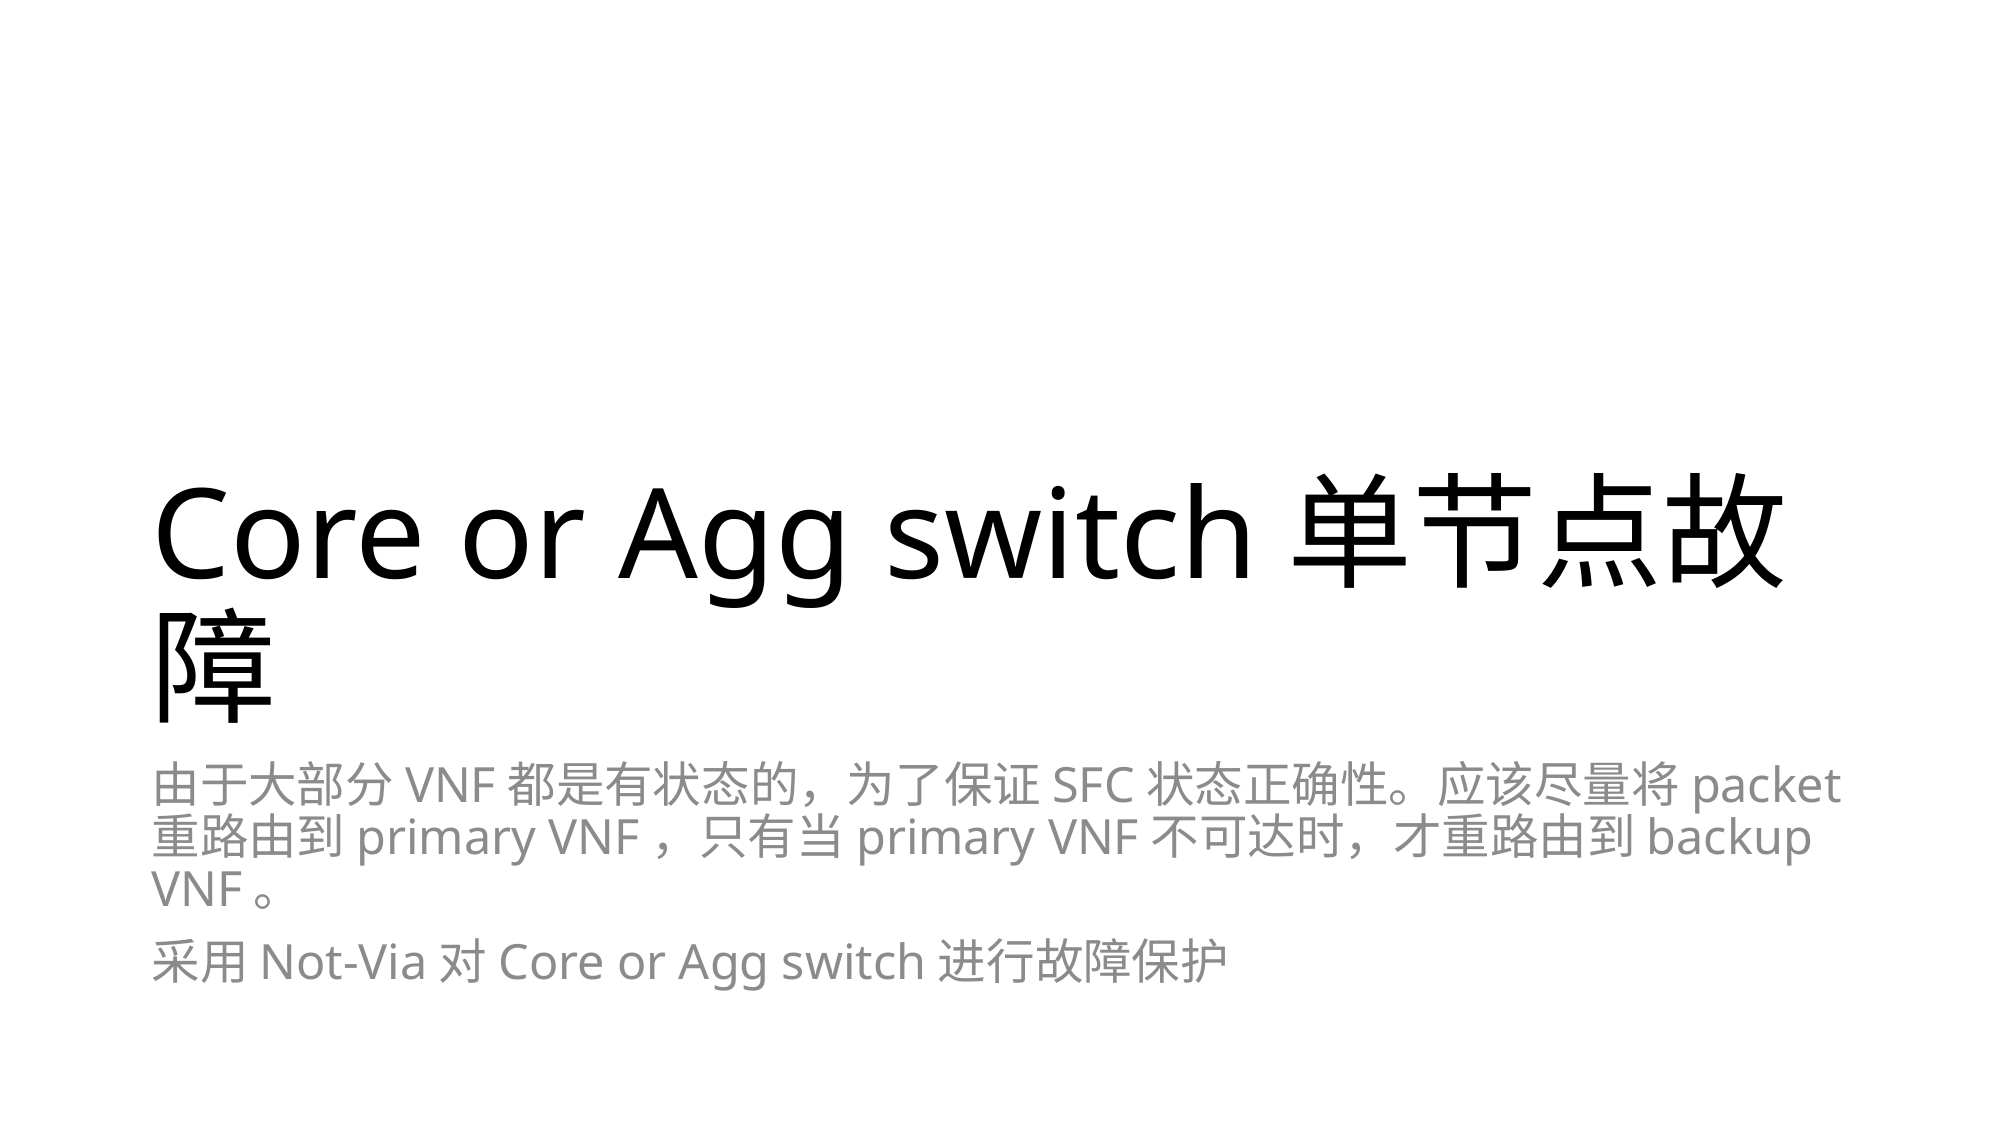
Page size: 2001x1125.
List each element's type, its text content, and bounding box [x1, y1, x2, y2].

title Core or Agg switch单节点故障 [136, 280, 1862, 749]
list 由于大部分VNF都是有状态的，为了保证SFC状态正确性。应该尽量将packet重路由到primary VNF，只有当primary VNF不可达时，才重路由到backup VNF。 采用Not-Via对Core or Agg switch进行故障保护 [136, 752, 1862, 999]
